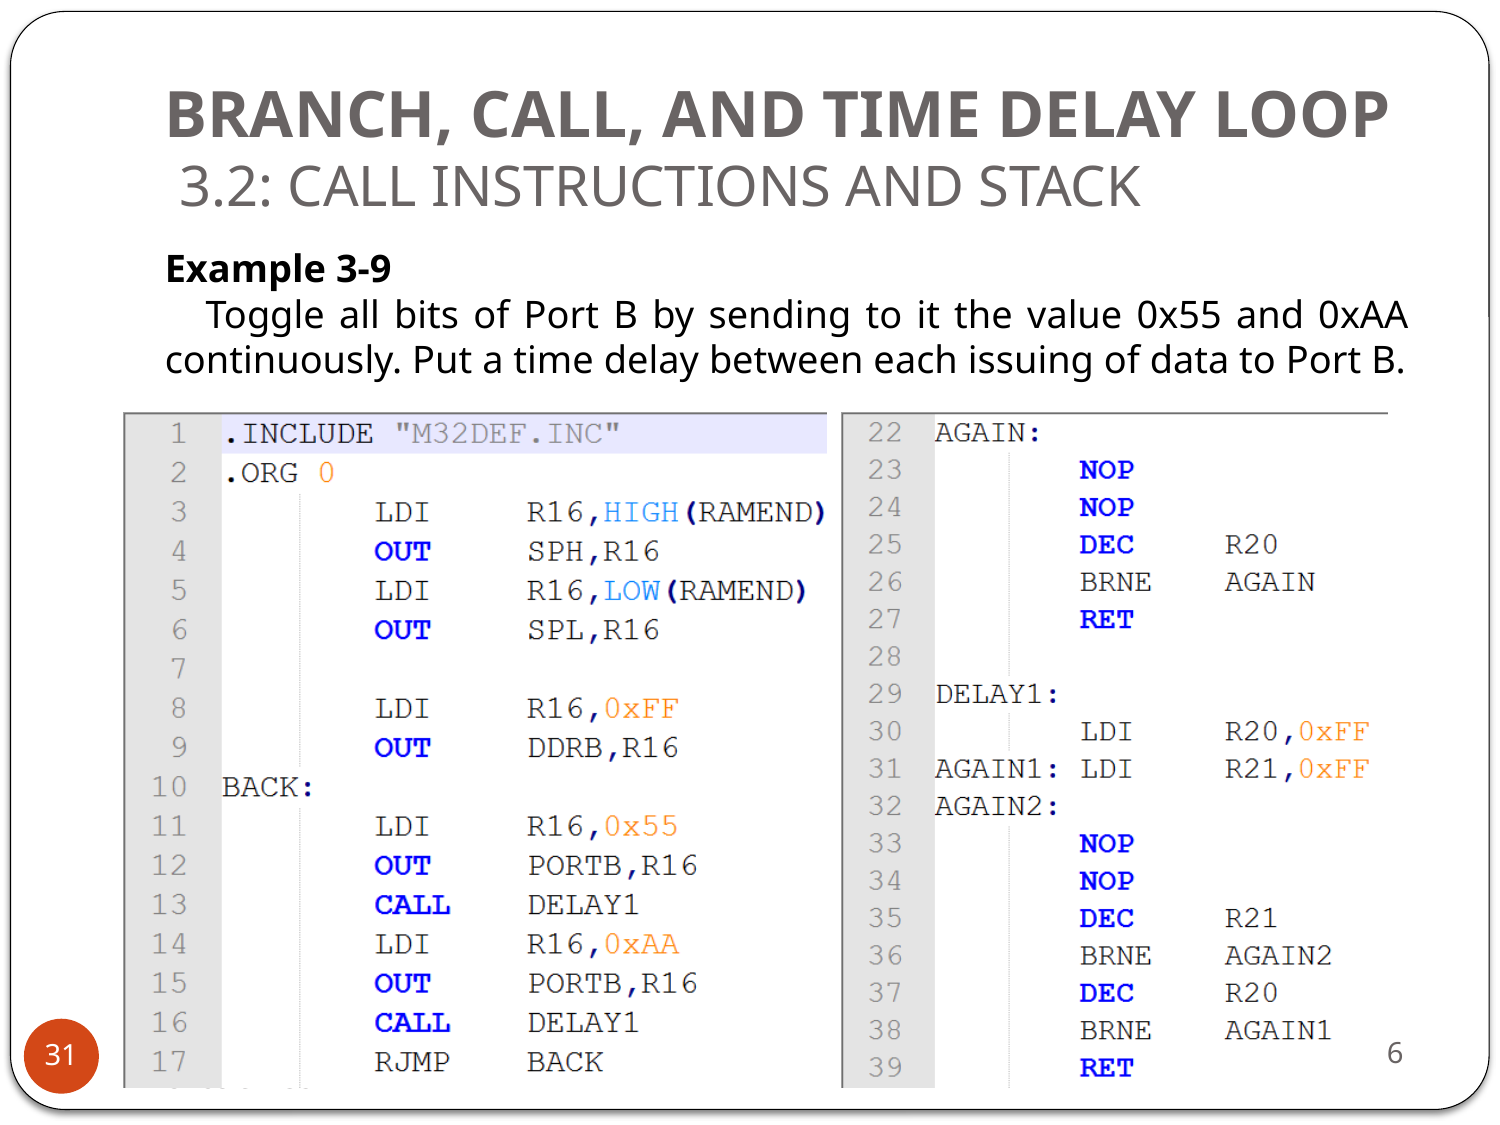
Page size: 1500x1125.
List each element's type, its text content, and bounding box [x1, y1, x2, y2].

picture [123, 412, 827, 1088]
list Example 3-9 Toggle all bits of Port B by sending to it the value 0x55 and 0xAA continuously. Put a time delay between each issuing of data to Port B. [150, 237, 1425, 421]
title BRANCH, CALL, AND TIME DELAY LOOP 3.2: CALL INSTRUCTIONS AND STACK [150, 45, 1425, 233]
picture [841, 412, 1388, 1088]
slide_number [1390, 1015, 1419, 1094]
slide_number 31 [23, 1018, 99, 1094]
